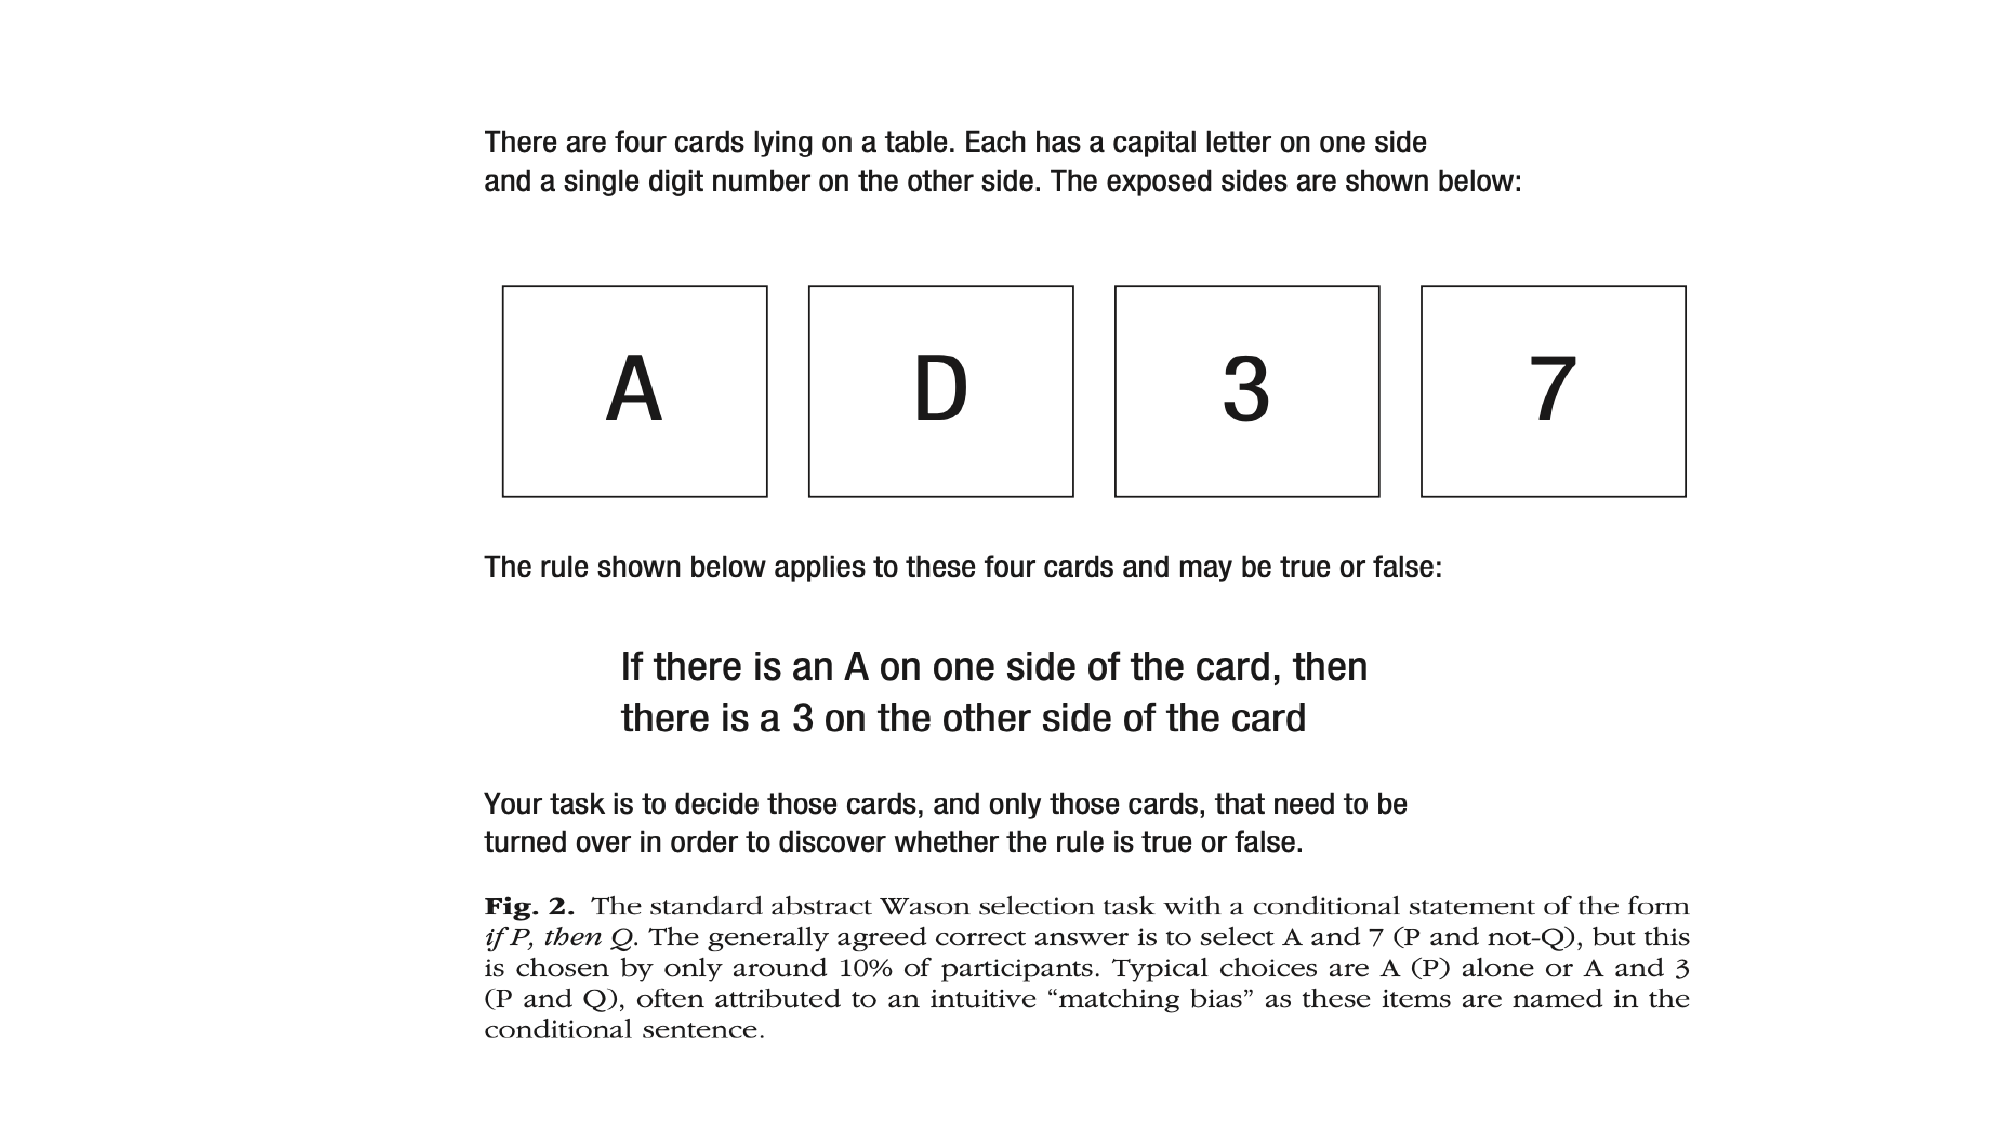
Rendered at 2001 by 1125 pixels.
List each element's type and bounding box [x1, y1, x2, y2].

picture [216, 69, 1817, 1105]
